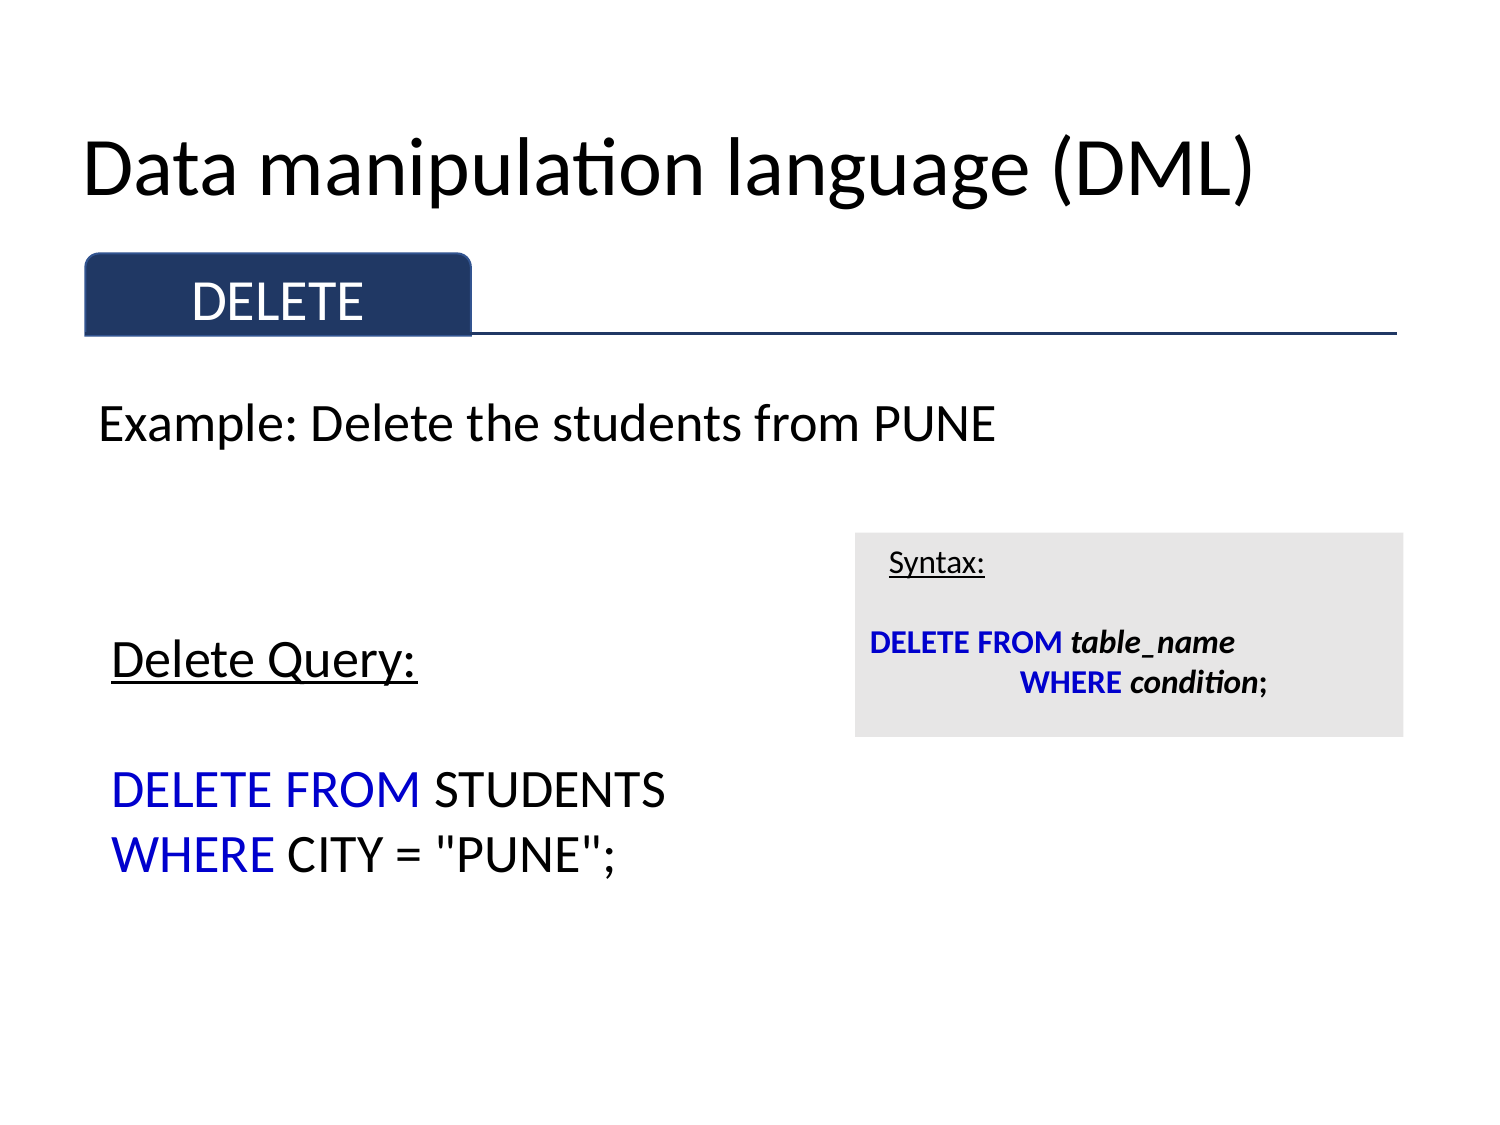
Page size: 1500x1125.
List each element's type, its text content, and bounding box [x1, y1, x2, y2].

text_box Delete Query: DELETE FROM STUDENTS WHERE CITY = "PUNE"; [96, 615, 1272, 956]
text_box Example: Delete the students from PUNE [83, 379, 1471, 460]
text_box DELETE [84, 252, 472, 337]
title Data manipulation language (DML) [67, 59, 1398, 278]
text_box Syntax: DELETE FROM table_name WHERE condition; [855, 532, 1404, 737]
